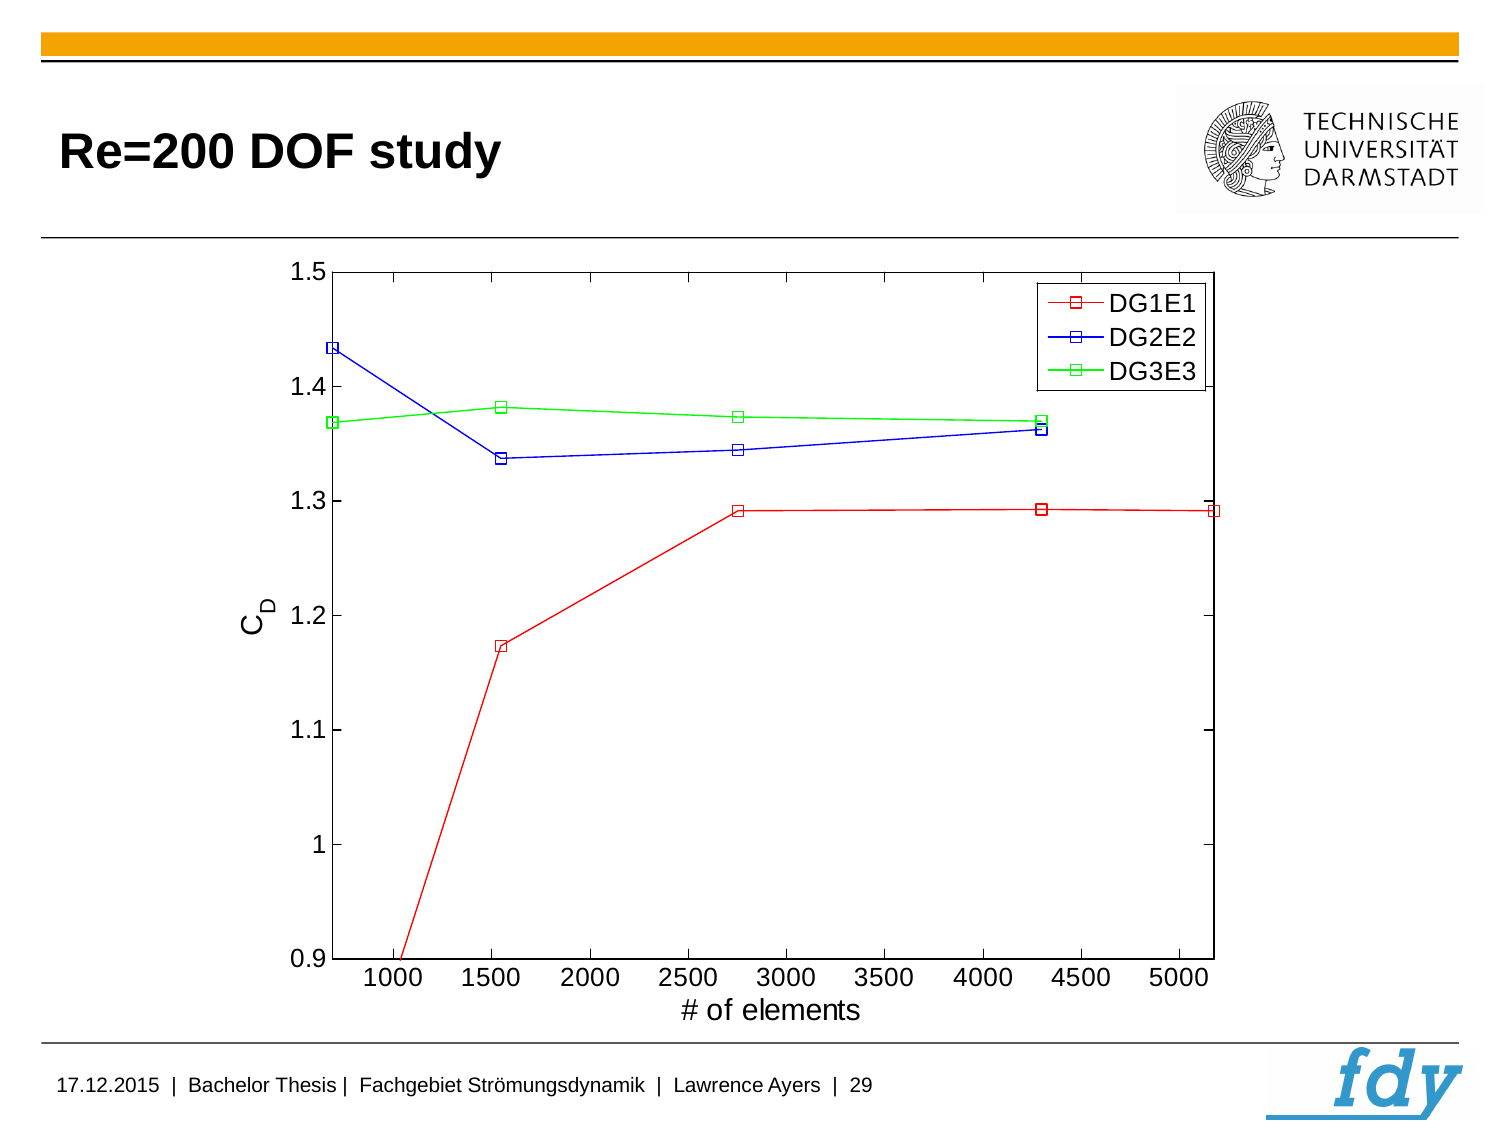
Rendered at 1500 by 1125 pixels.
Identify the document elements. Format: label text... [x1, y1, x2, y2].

title Re=200 DOF study [58, 79, 1149, 218]
picture [184, 84, 1483, 1120]
